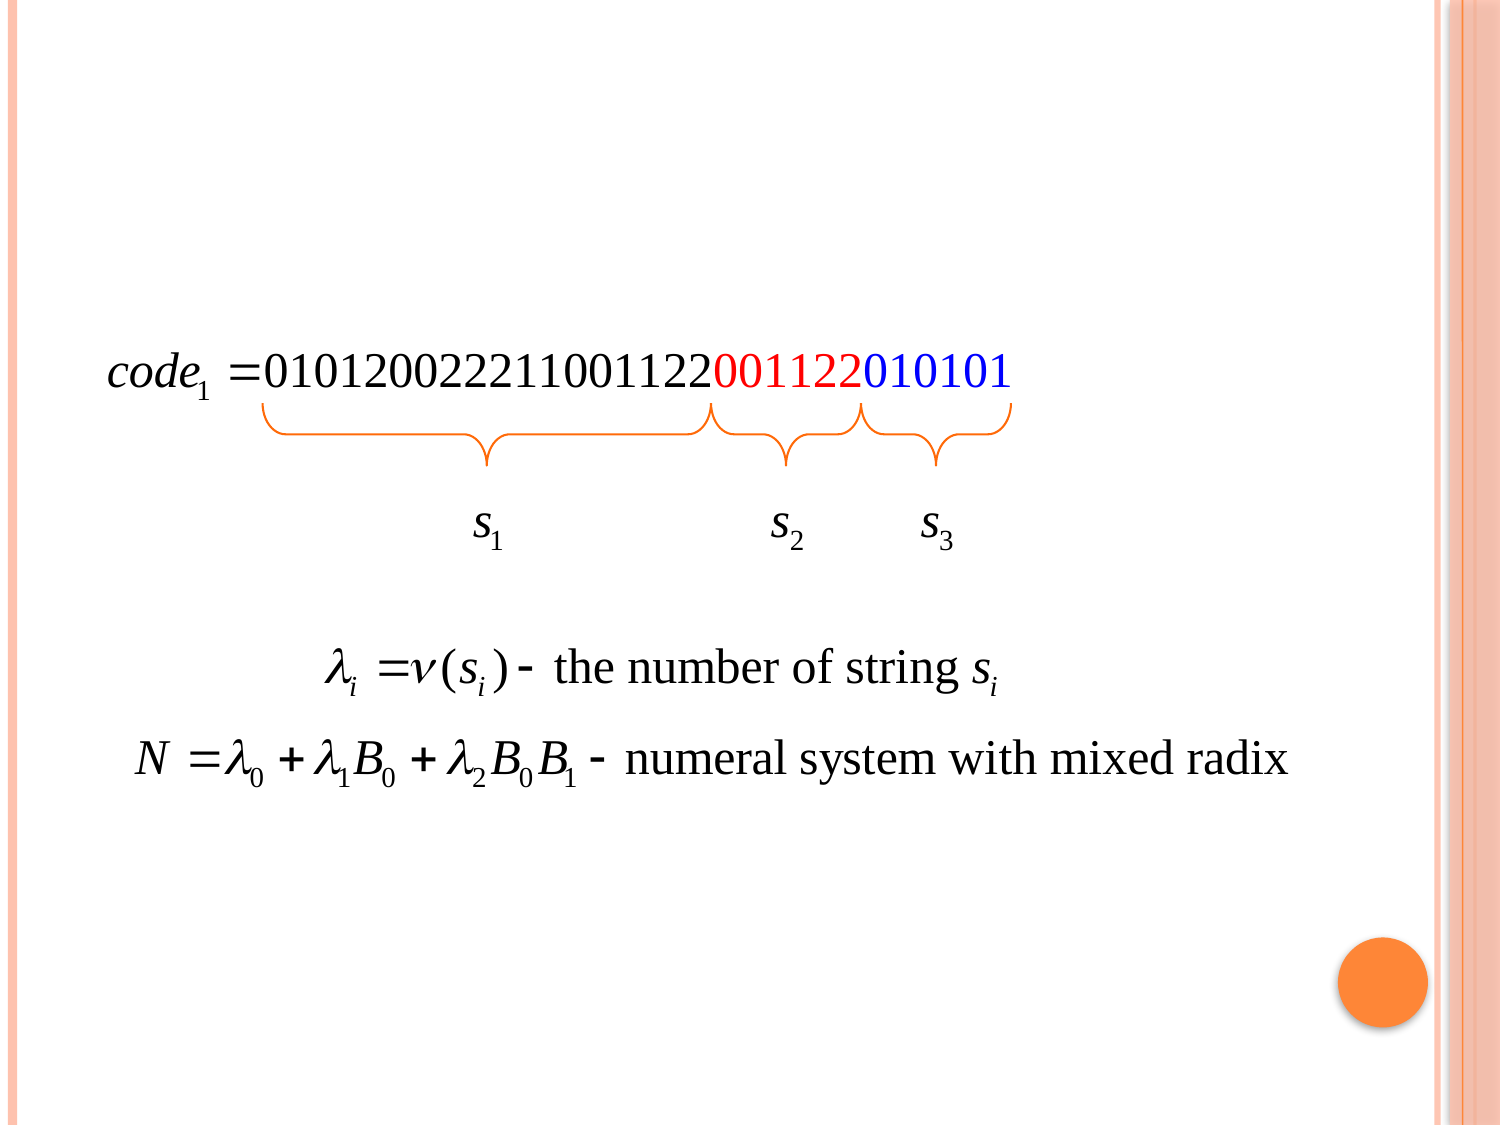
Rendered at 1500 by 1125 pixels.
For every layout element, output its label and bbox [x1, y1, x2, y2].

text_box [865, 423, 1007, 467]
text_box [715, 423, 857, 467]
text_box [99, 336, 1017, 413]
text_box [266, 423, 707, 467]
text_box [911, 486, 963, 564]
text_box [761, 486, 813, 564]
text_box [316, 632, 1009, 709]
text_box [464, 486, 512, 564]
text_box [124, 724, 1301, 801]
